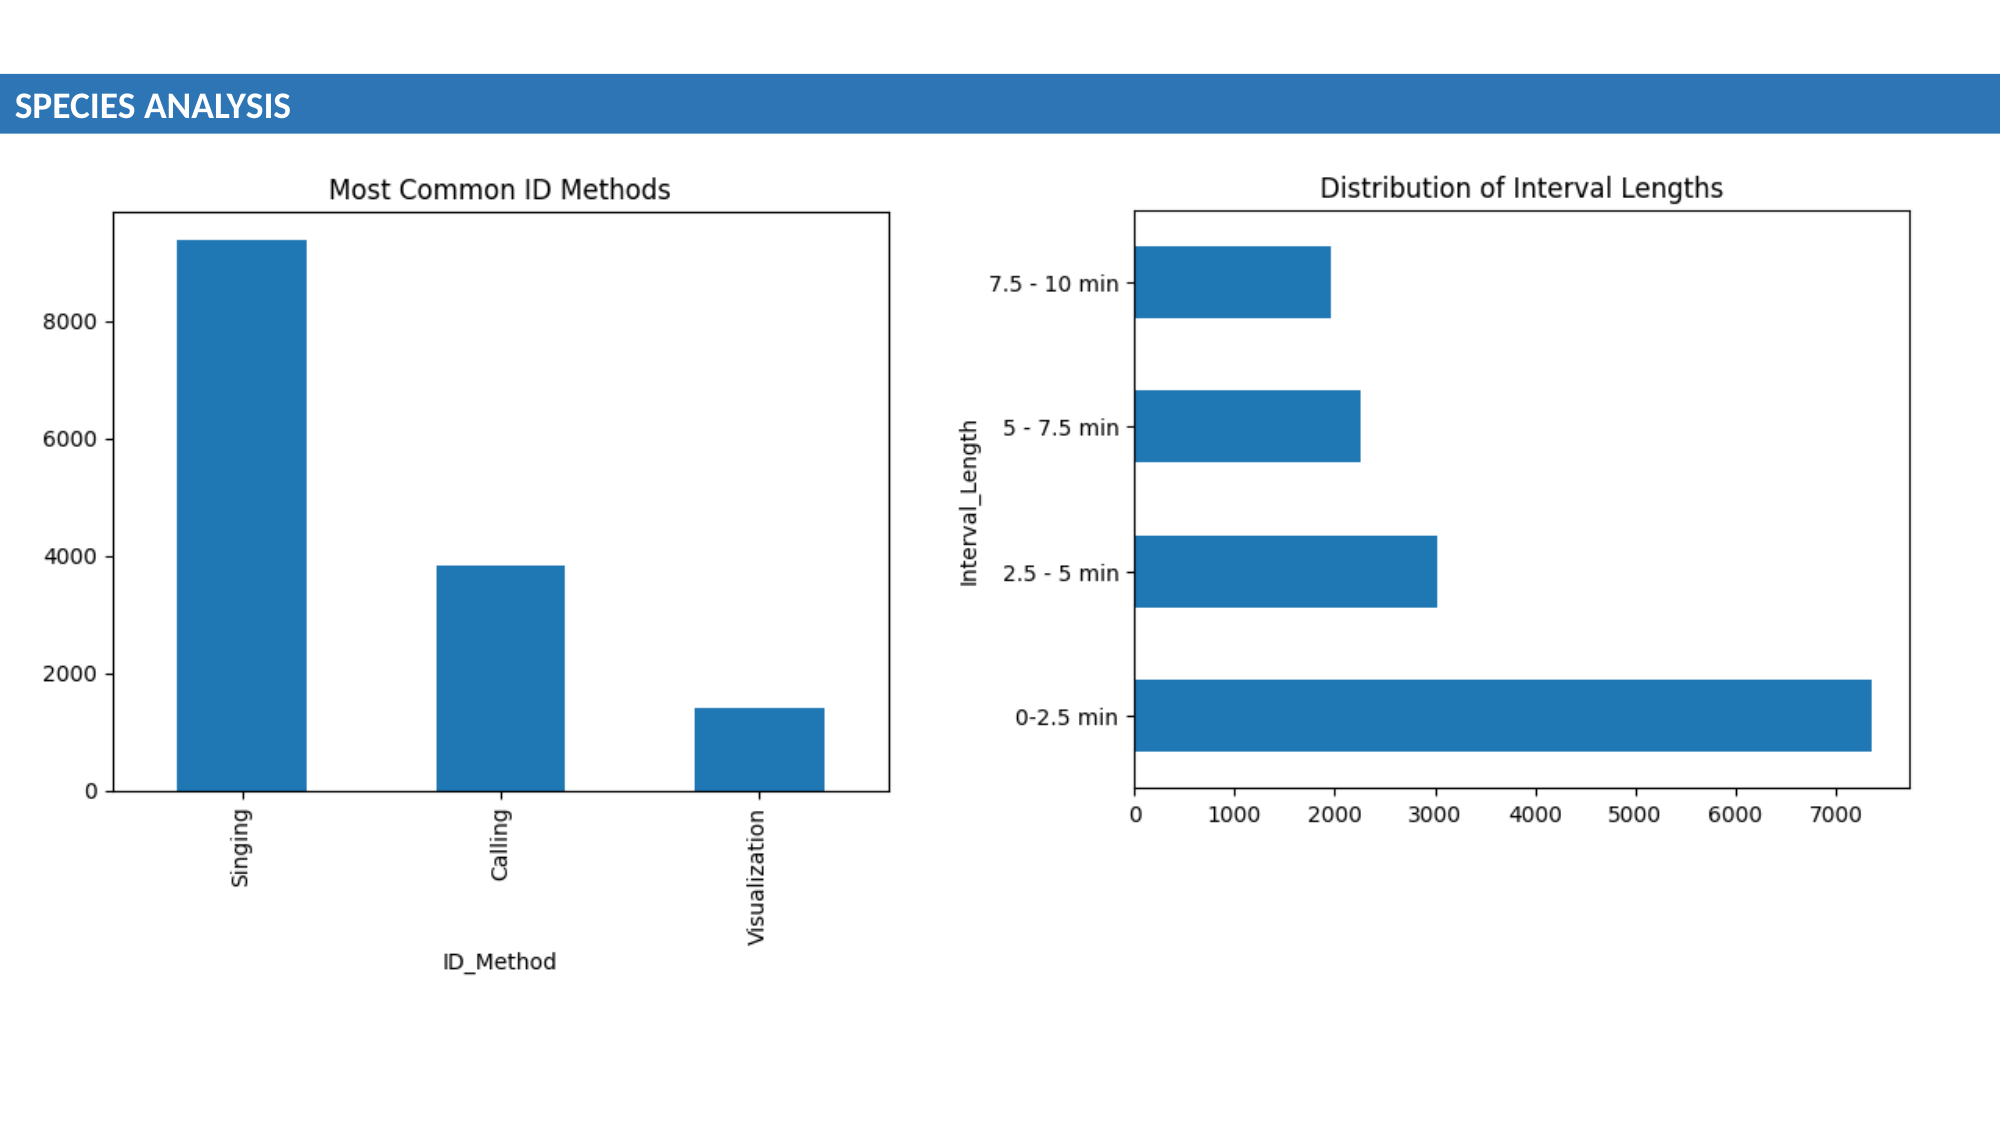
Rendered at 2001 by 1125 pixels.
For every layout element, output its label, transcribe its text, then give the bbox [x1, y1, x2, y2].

picture [942, 162, 1922, 838]
text_box SPECIES ANALYSIS [0, 73, 2000, 134]
picture [27, 162, 903, 990]
